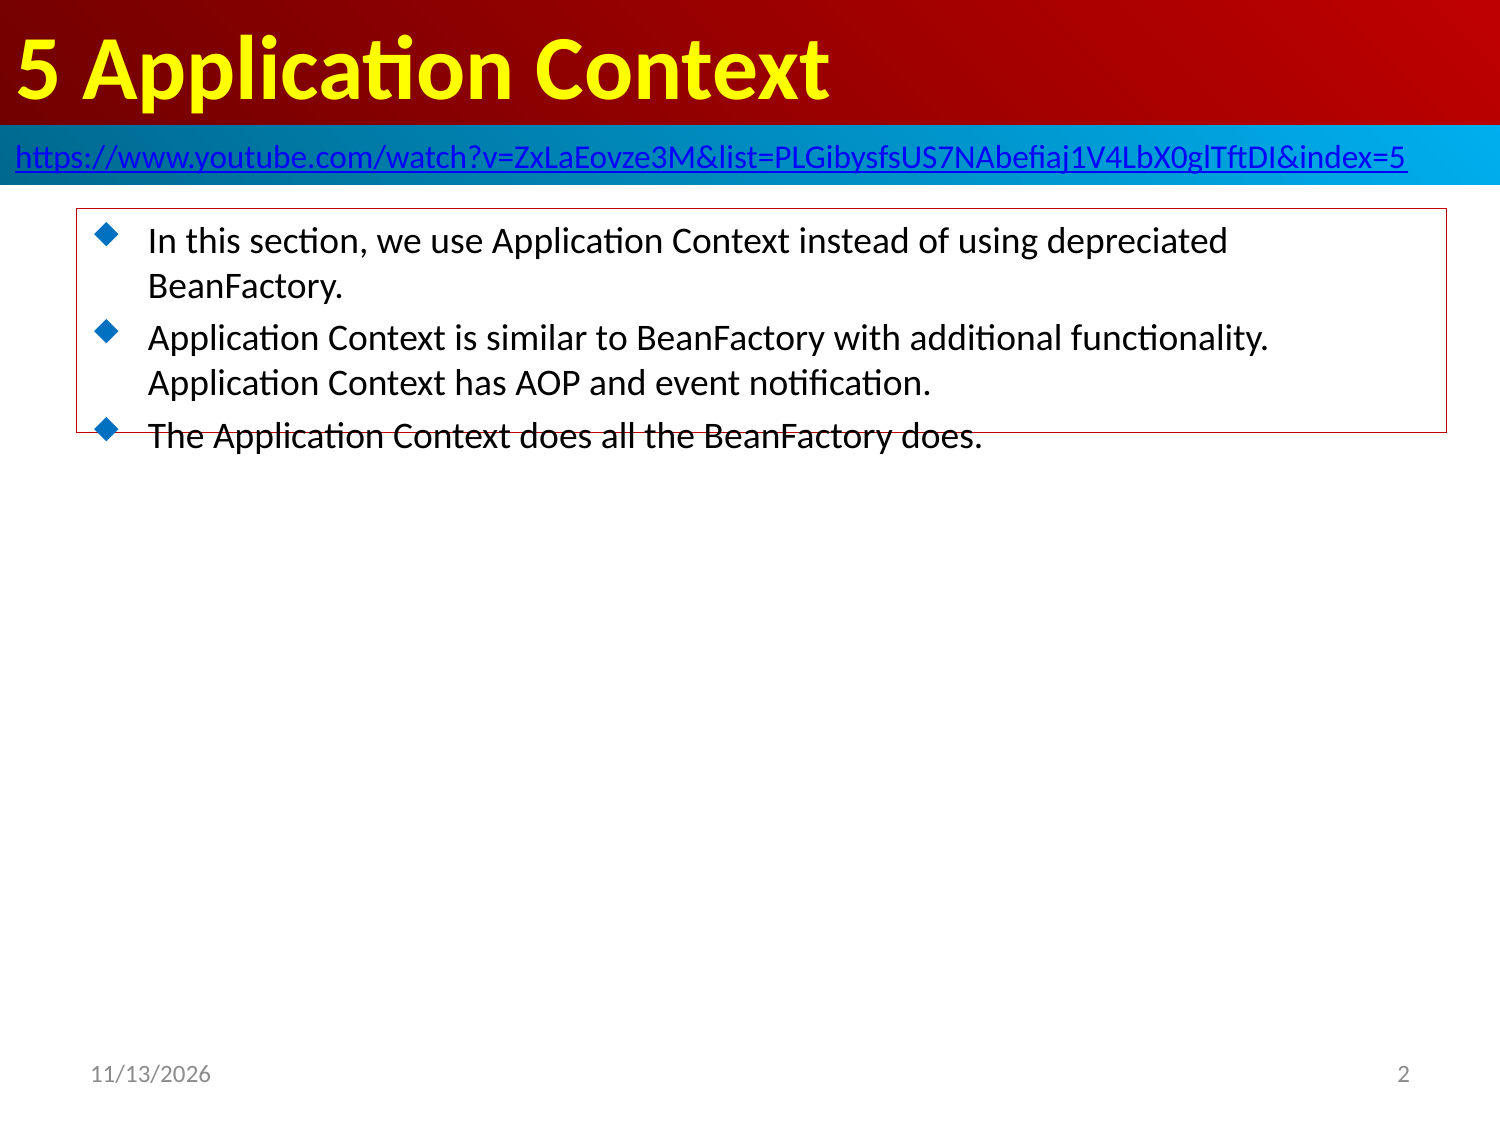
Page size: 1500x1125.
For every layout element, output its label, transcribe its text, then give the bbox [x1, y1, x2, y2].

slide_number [75, 1042, 425, 1103]
subtitle In this section, we use Application Context instead of using depreciated BeanFactory. Application Context is similar to BeanFactory with additional functionality. Application Context has AOP and event notification. The Application Context does all the BeanFactory does. [76, 208, 1447, 433]
text_box https://www.youtube.com/watch?v=ZxLaEovze3M&list=PLGibysfsUS7NAbefiaj1V4LbX0glTftDI&index=5 [0, 125, 1500, 185]
title 5 Application Context [0, 0, 1500, 125]
slide_number 2 [1074, 1042, 1425, 1103]
